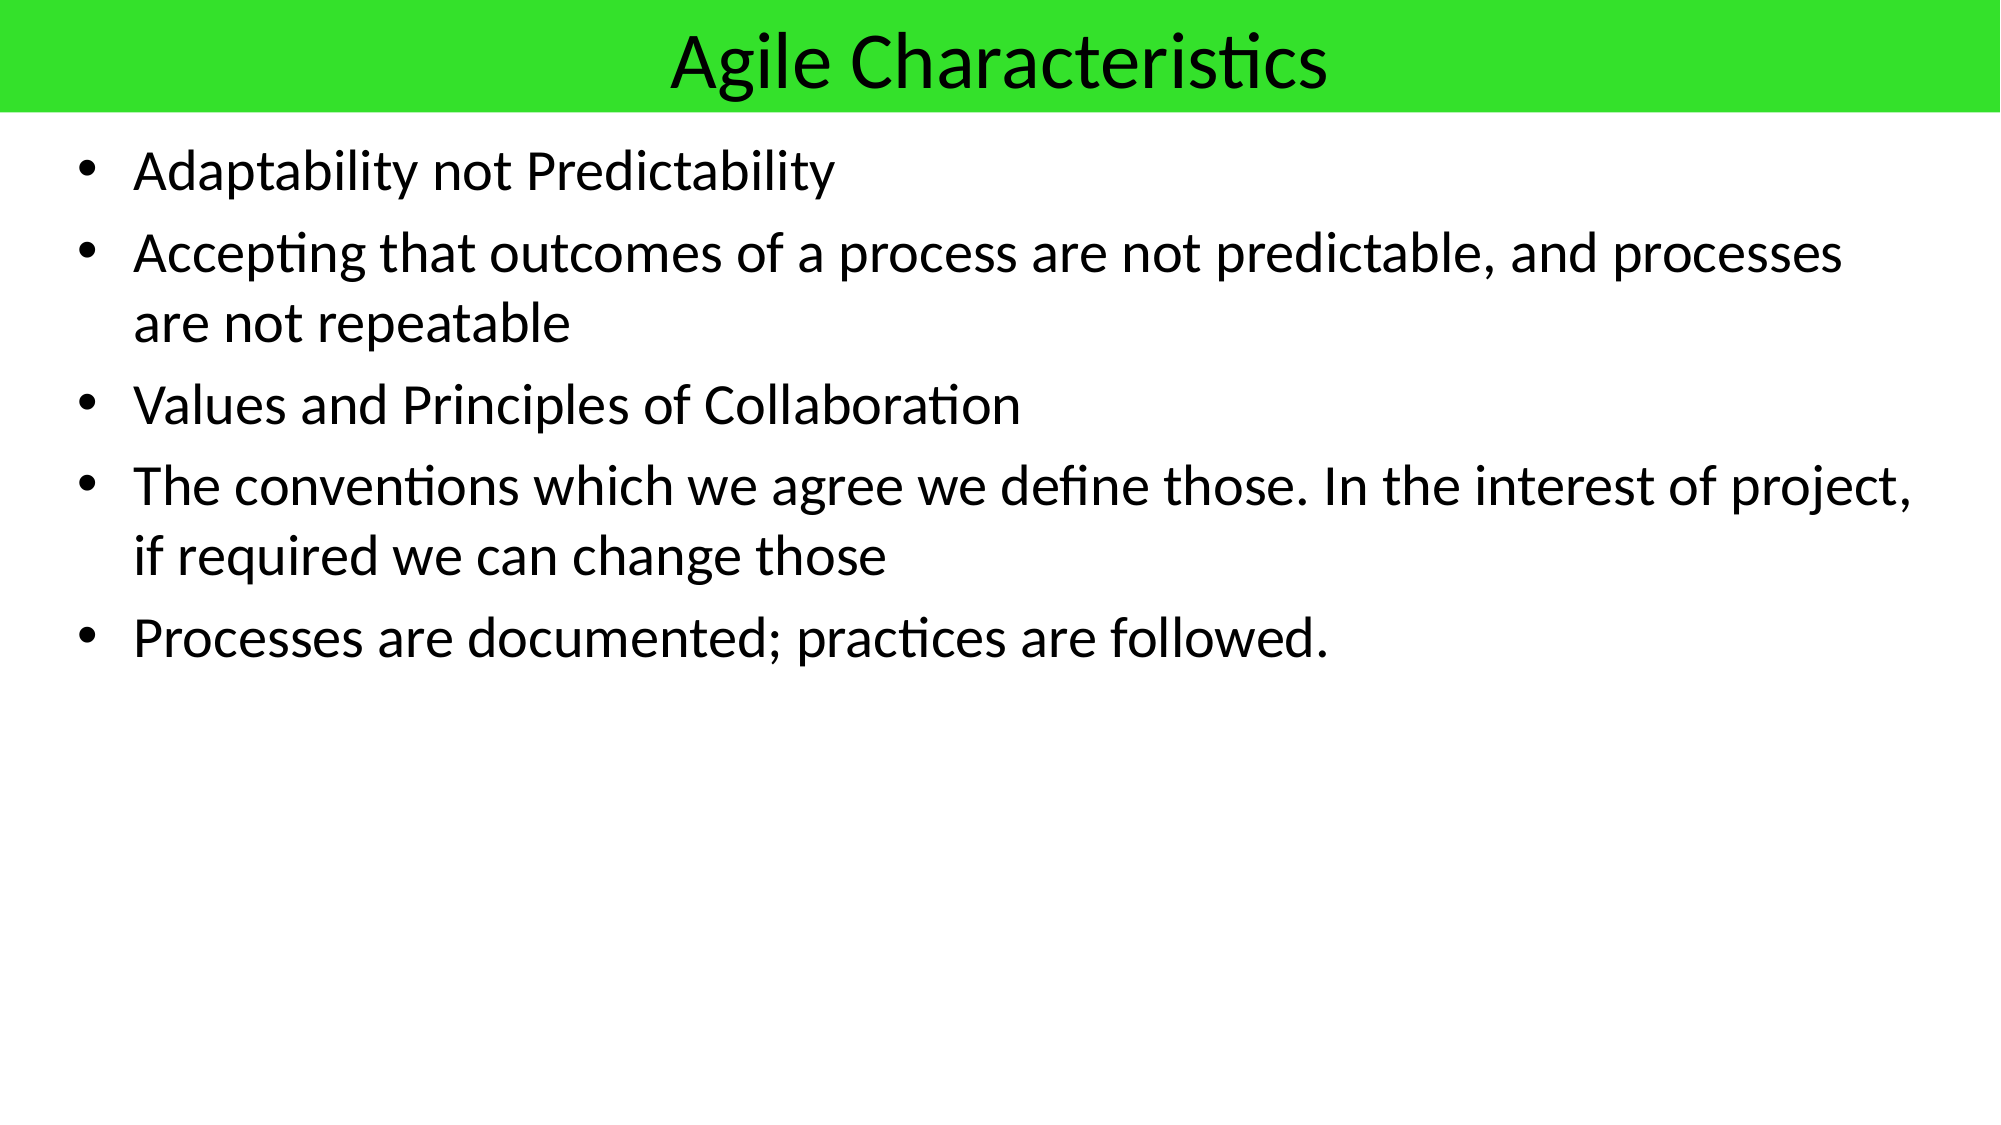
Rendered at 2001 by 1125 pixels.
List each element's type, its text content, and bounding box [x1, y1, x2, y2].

title Agile Characteristics [0, 0, 2000, 113]
list Adaptability not Predictability Accepting that outcomes of a process are not predictable, and processes are not repeatable Values and Principles of Collaboration The conventions which we agree we define those. In the interest of project, if required we can change those Processes are documented; practices are followed. [62, 125, 1938, 975]
